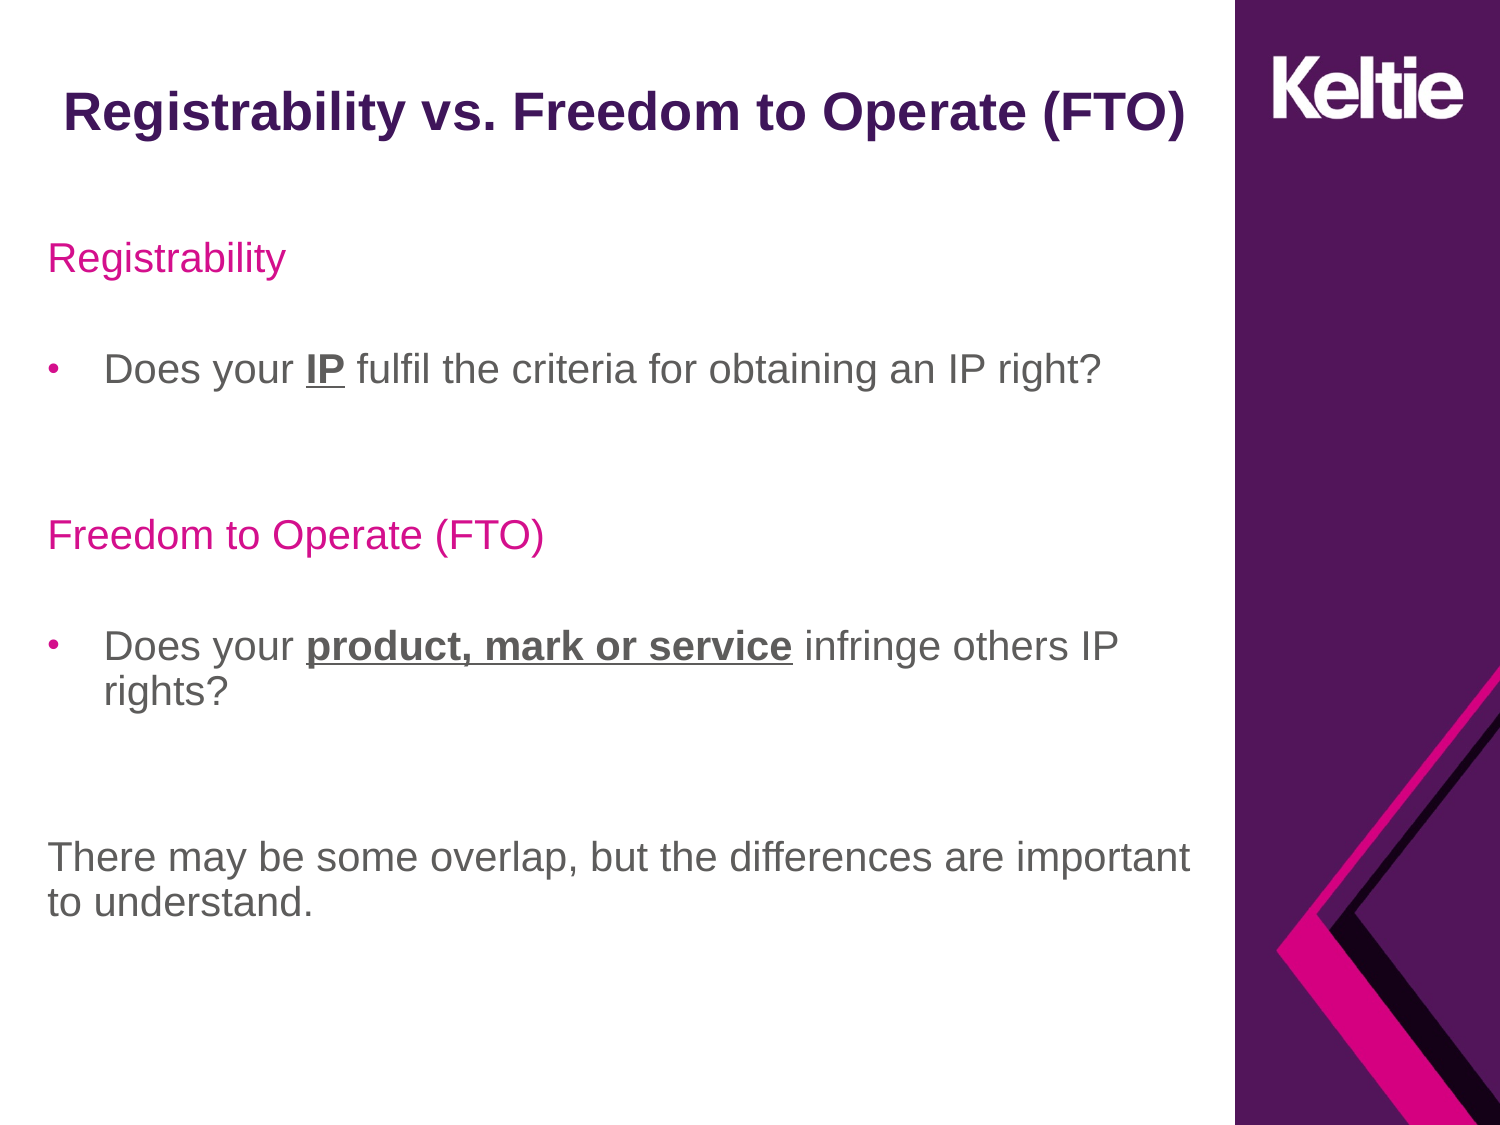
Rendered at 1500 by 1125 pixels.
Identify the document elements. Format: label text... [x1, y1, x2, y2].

picture [1235, 0, 1500, 1125]
title Registrability vs. Freedom to Operate (FTO) [48, 64, 1218, 158]
text_box Registrability Does your IP fulfil the criteria for obtaining an IP right? Freedom to Operate (FTO) Does your product, mark or service infringe others IP rights? There may be some overlap, but the differences are important to understand. [32, 158, 1222, 963]
